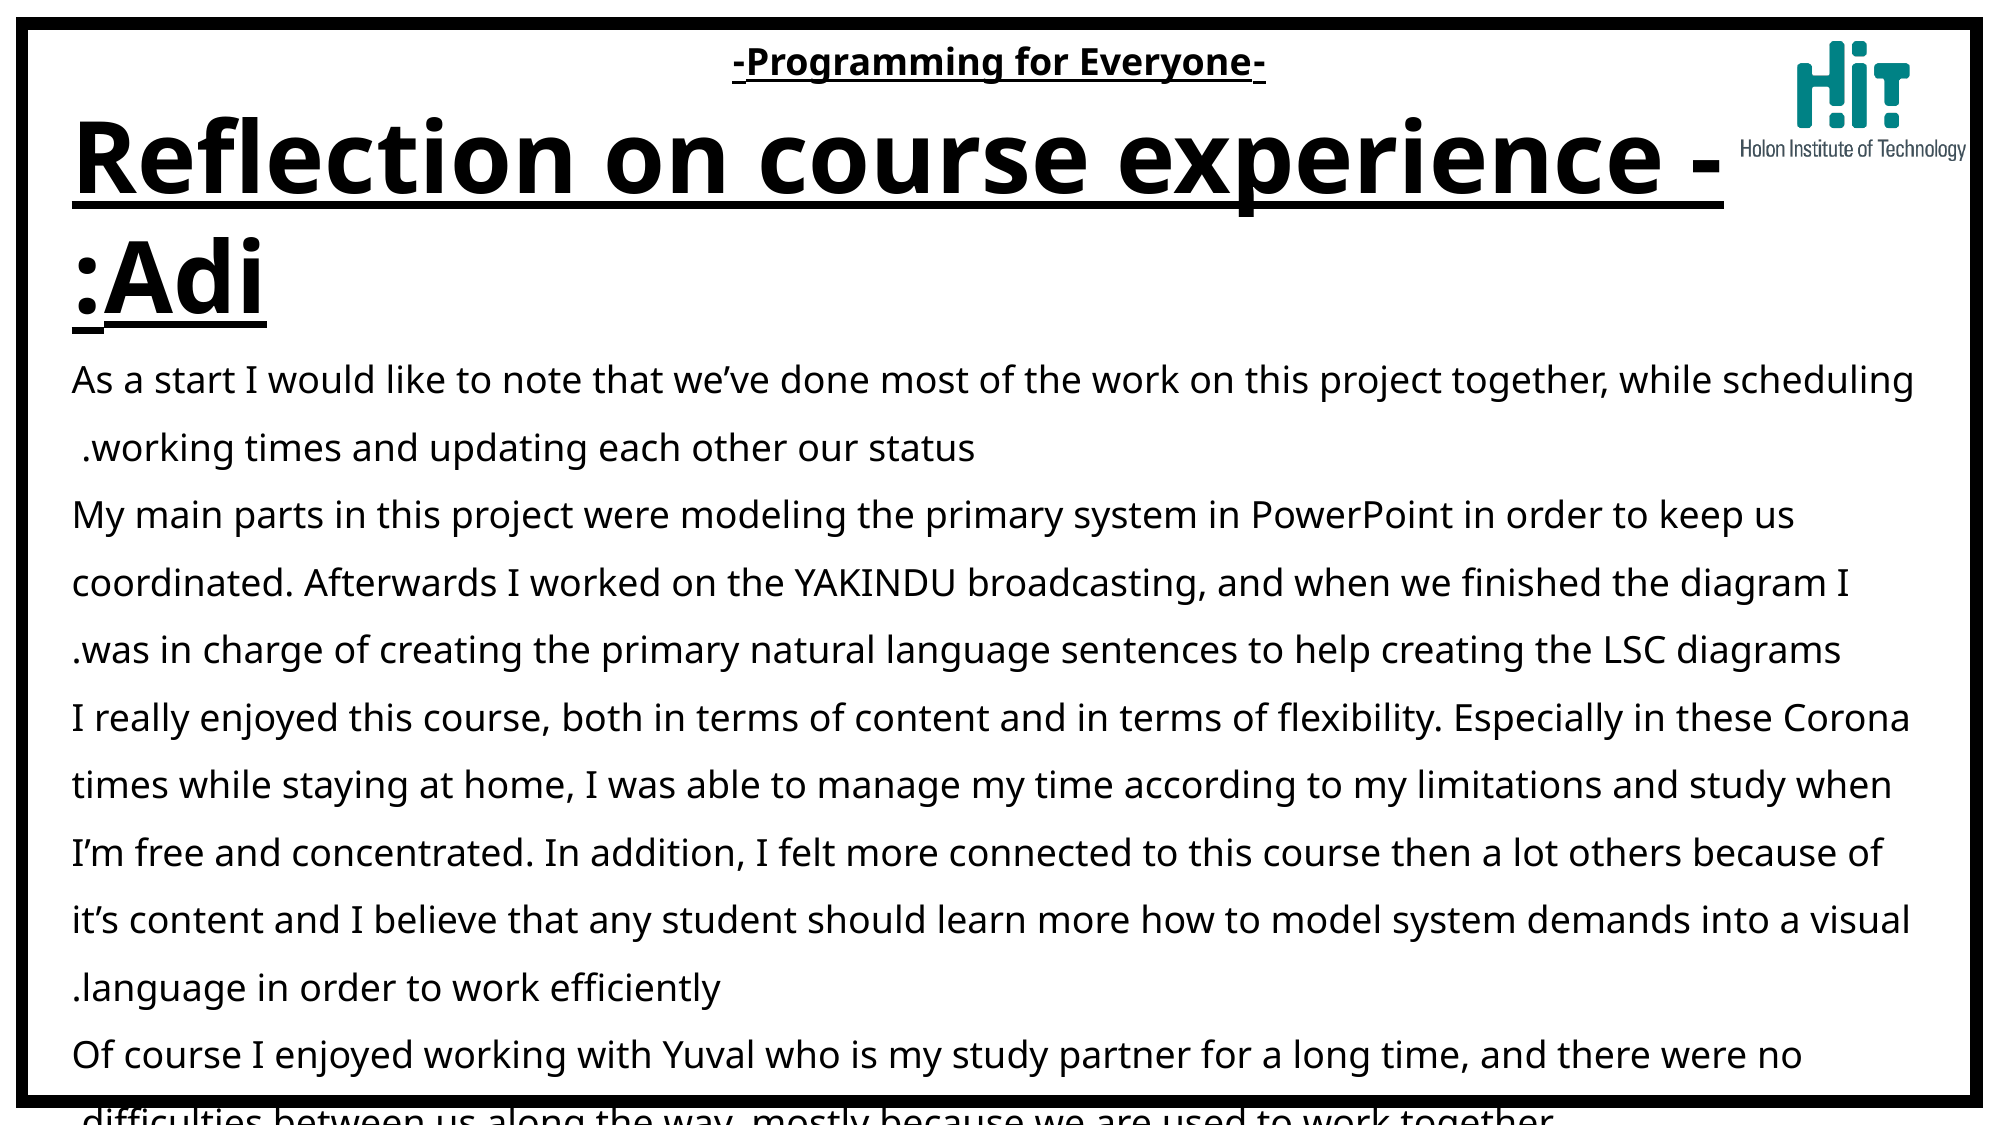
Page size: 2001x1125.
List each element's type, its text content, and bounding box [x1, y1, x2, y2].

picture [1741, 41, 1966, 161]
text_box Reflection on course experience - Adi: As a start I would like to note that we’ve done most of the work on this project together, while scheduling working times and updating each other our status. My main parts in this project were modeling the primary system in PowerPoint in order to keep us coordinated. Afterwards I worked on the YAKINDU broadcasting, and when we finished the diagram I was in charge of creating the primary natural language sentences to help creating the LSC diagrams. I really enjoyed this course, both in terms of content and in terms of flexibility. Especially in these Corona times while staying at home, I was able to manage my time according to my limitations and study when I’m free and concentrated. In addition, I felt more connected to this course then a lot others because of it’s content and I believe that any student should learn more how to model system demands into a visual language in order to work efficiently. Of course I enjoyed working with Yuval who is my study partner for a long time, and there were no difficulties between us along the way, mostly because we are used to work together. [56, 86, 1944, 1125]
